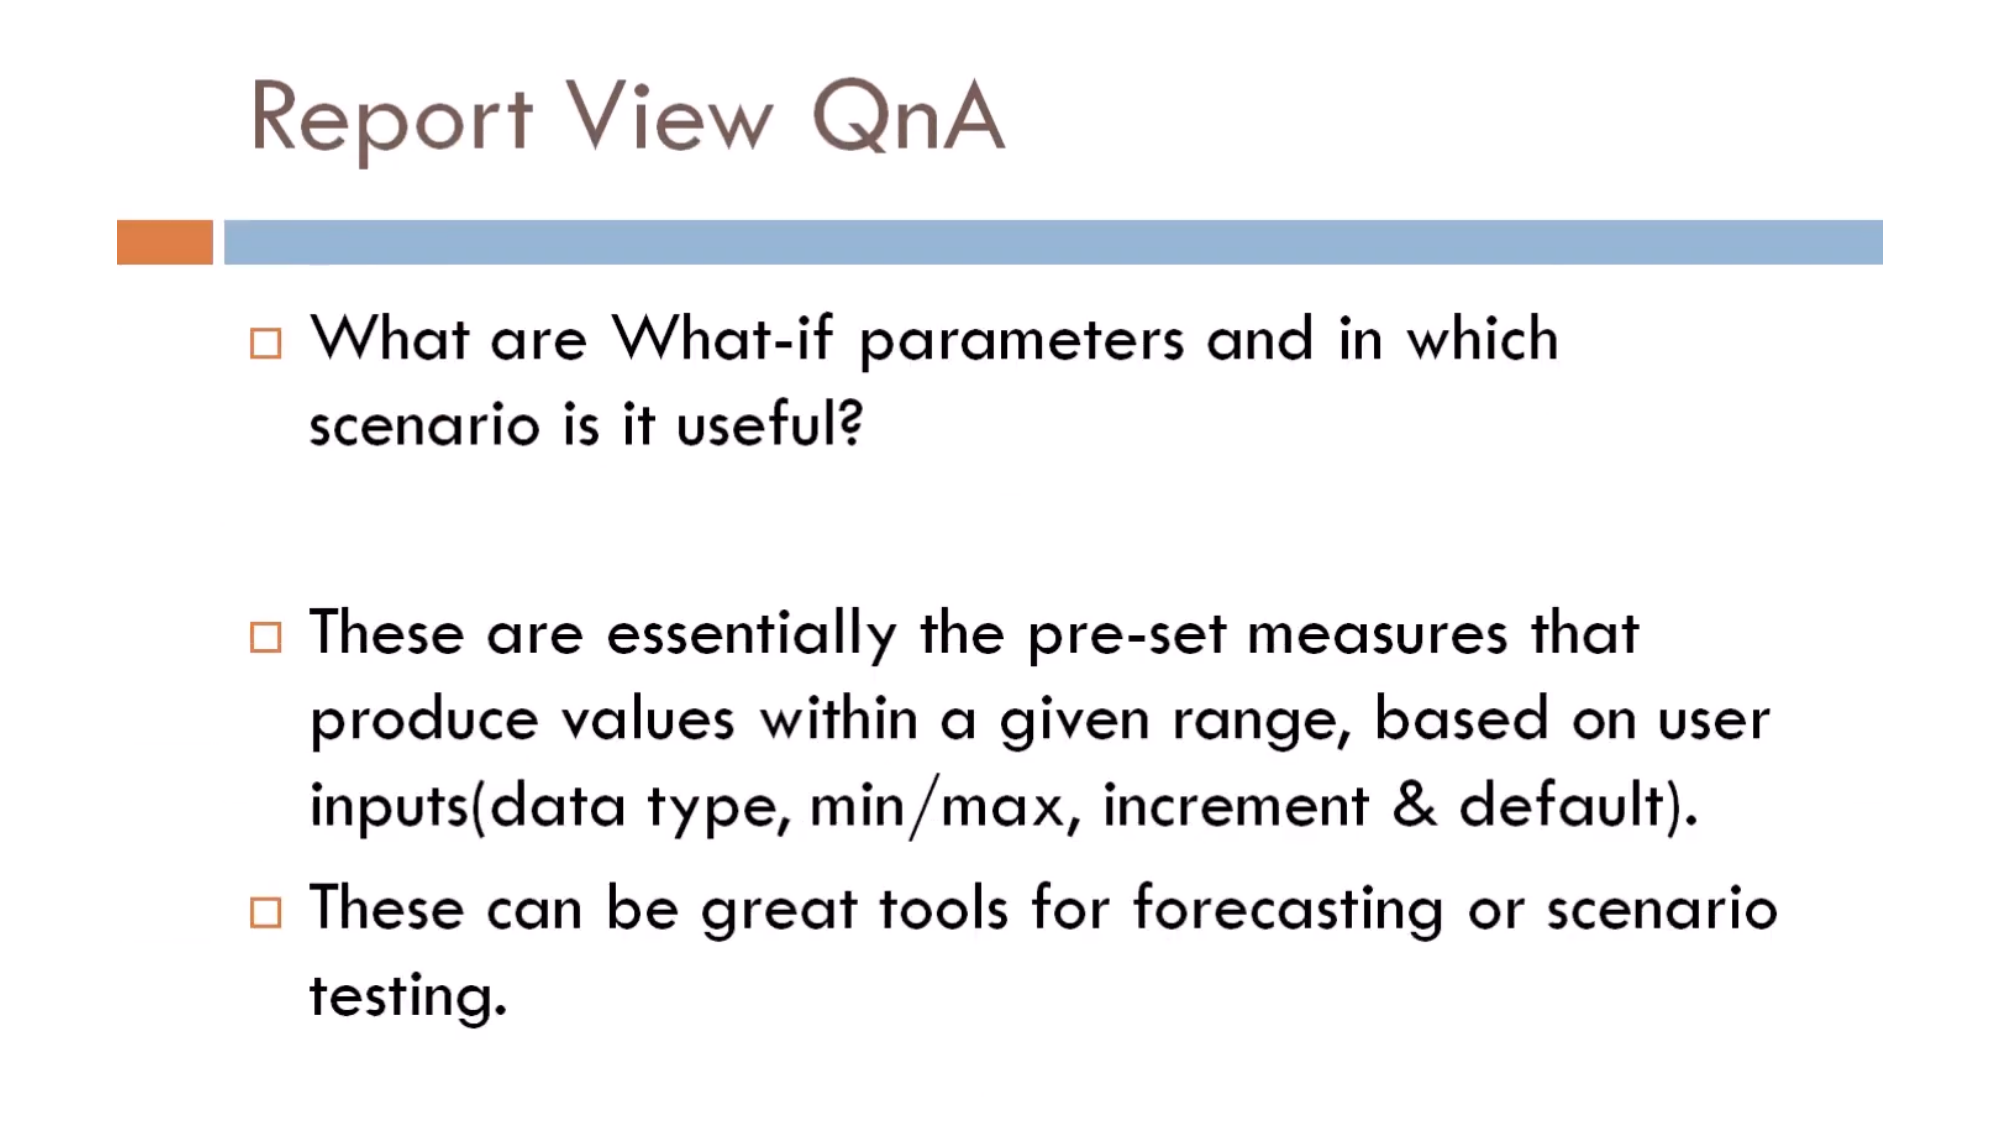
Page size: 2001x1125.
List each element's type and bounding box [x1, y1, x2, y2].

picture [117, 0, 1883, 1125]
